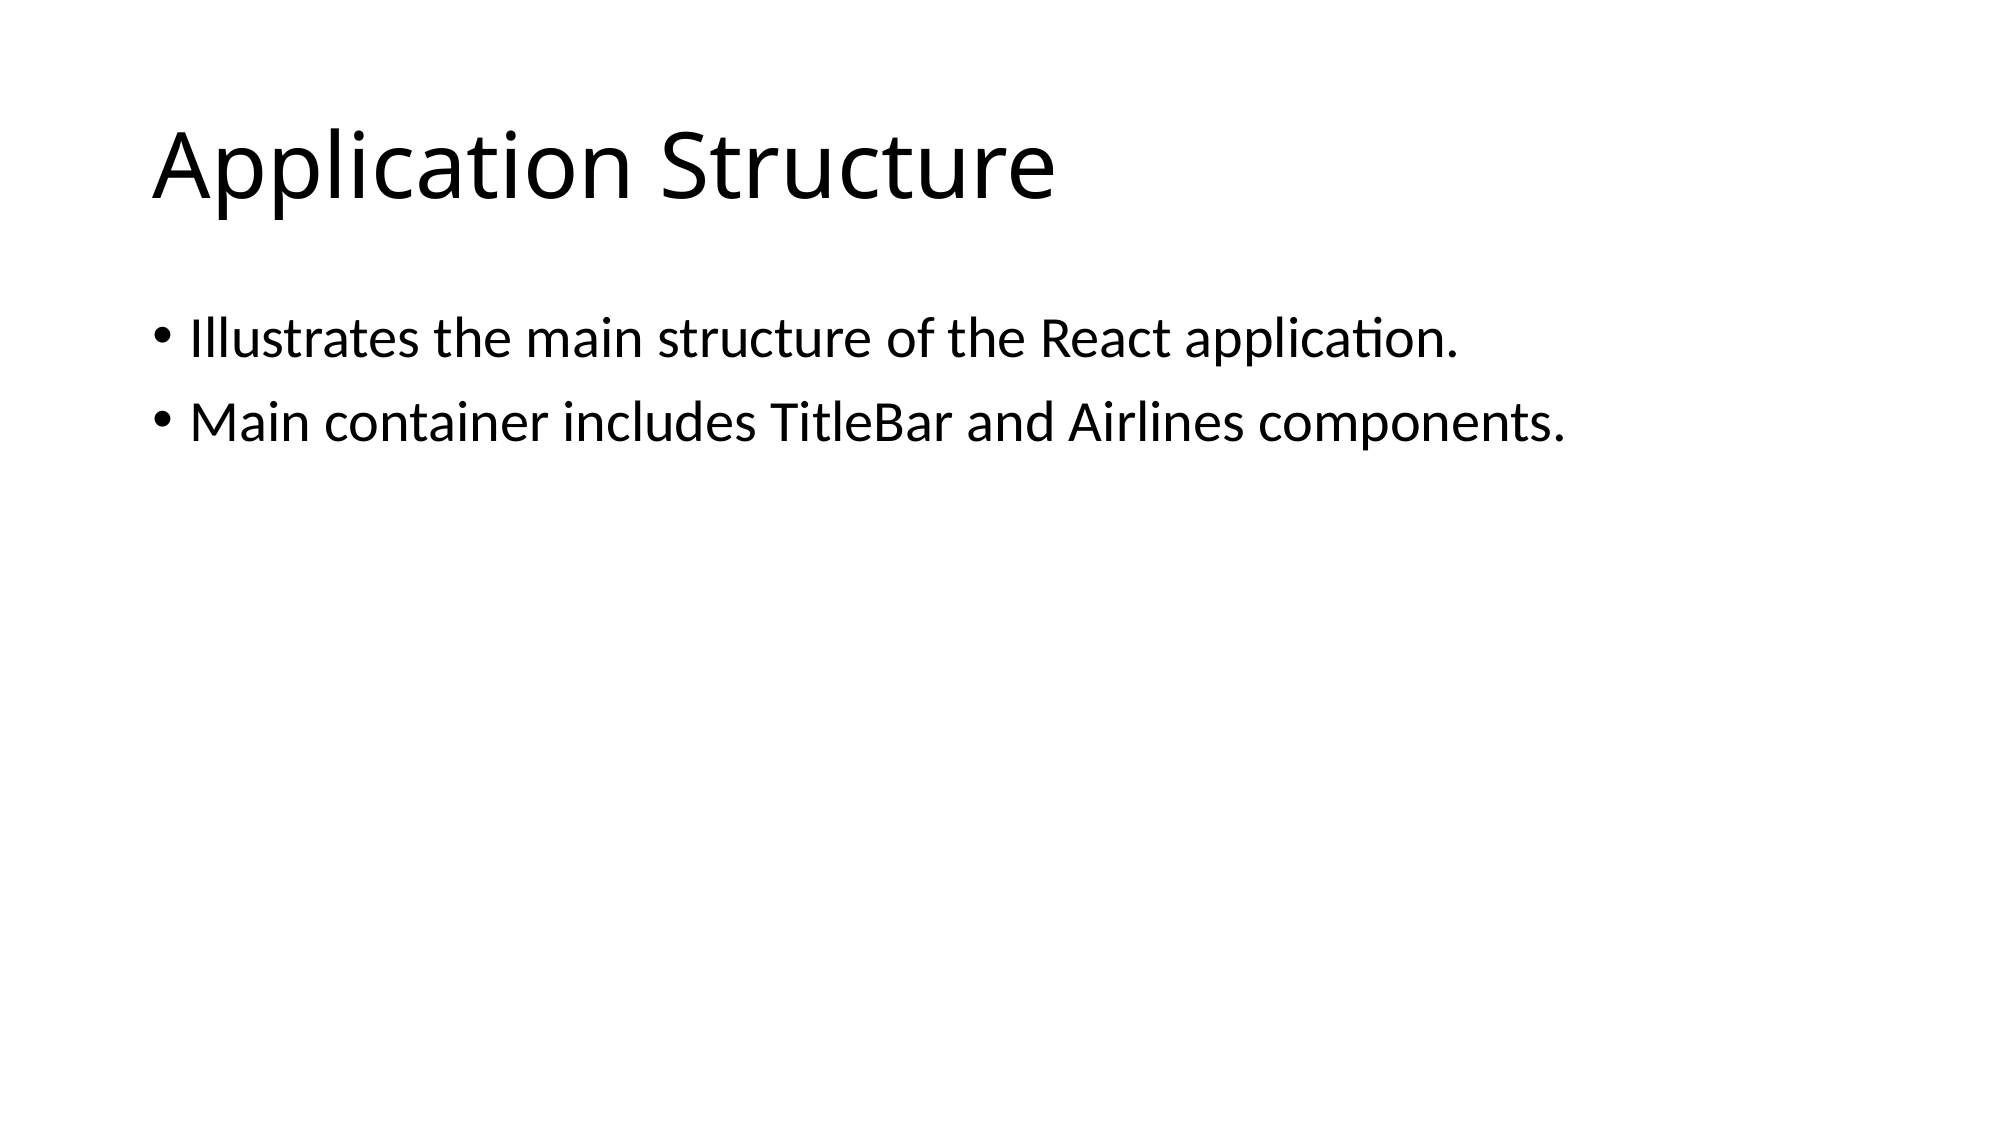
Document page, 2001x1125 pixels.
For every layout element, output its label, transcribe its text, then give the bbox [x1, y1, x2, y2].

list Illustrates the main structure of the React application. Main container includes TitleBar and Airlines components. [137, 299, 1863, 1014]
title Application Structure [137, 59, 1863, 278]
